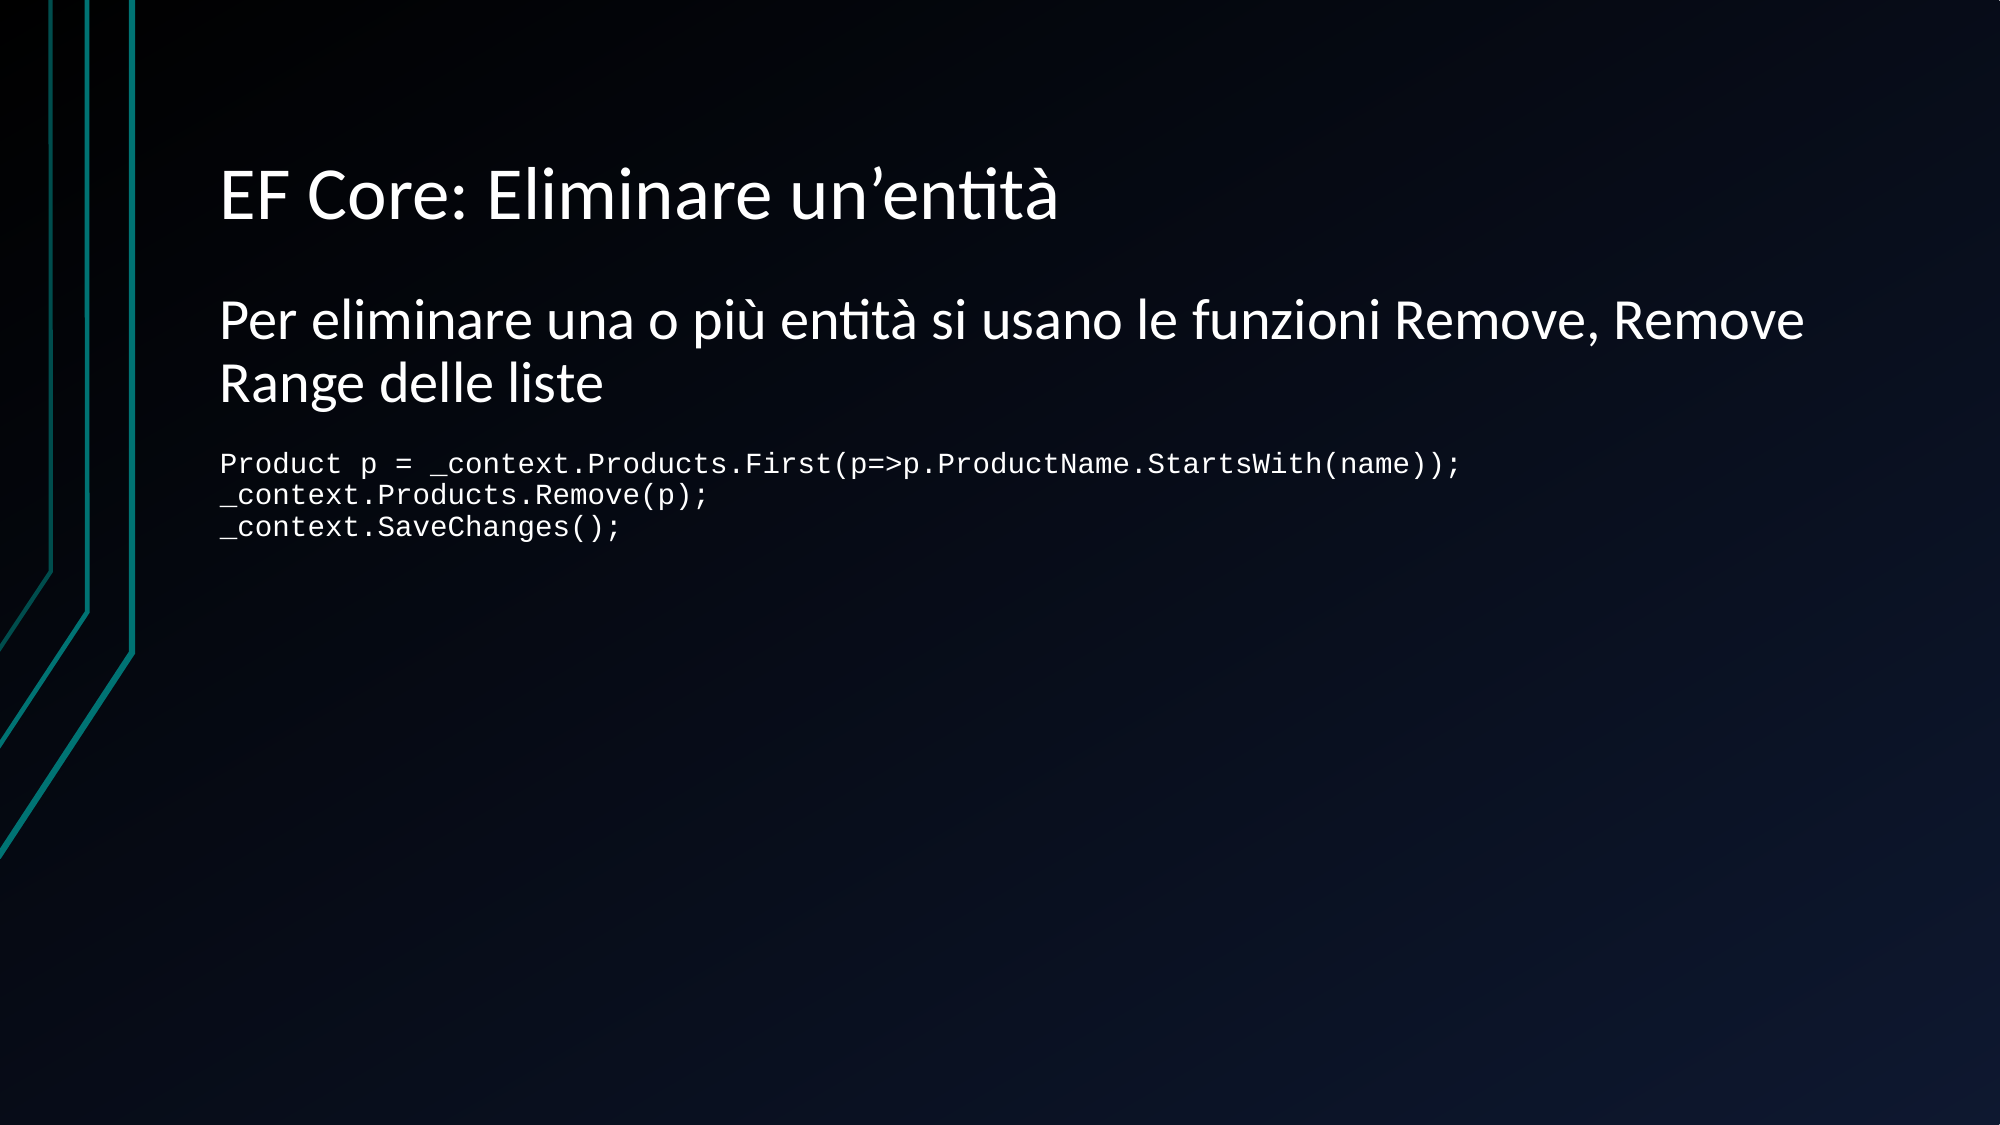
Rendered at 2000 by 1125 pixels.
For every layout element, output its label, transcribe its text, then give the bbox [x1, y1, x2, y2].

title EF Core: Eliminare un’entità [199, 45, 1900, 246]
list Per eliminare una o più entità si usano le funzioni Remove, Remove Range delle liste Product p = _context.Products.First(p=>p.ProductName.StartsWith(name)); _context.Products.Remove(p); _context.SaveChanges(); [199, 279, 1900, 1012]
